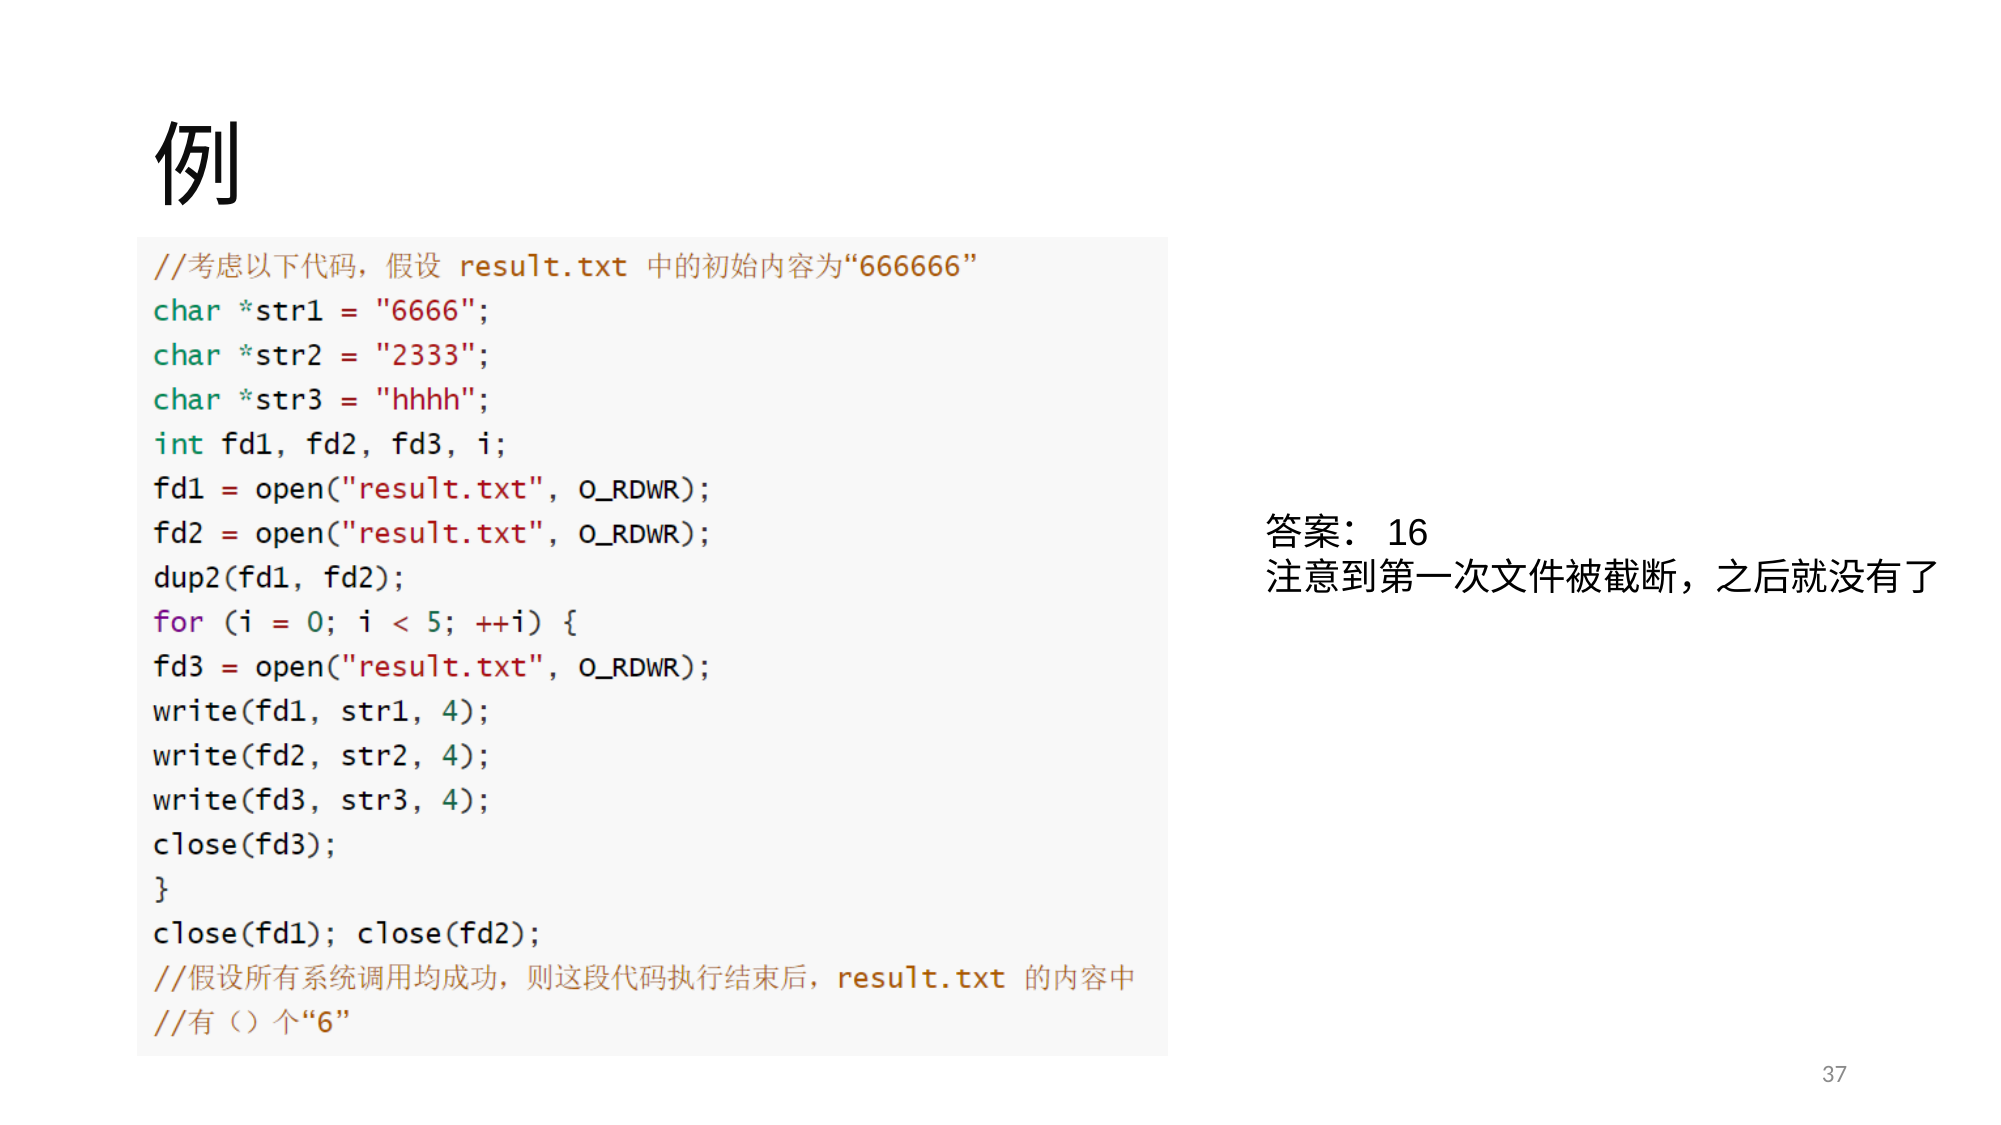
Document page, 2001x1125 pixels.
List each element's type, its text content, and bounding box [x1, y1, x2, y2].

slide_number 37 [1412, 1042, 1863, 1103]
title 例 [137, 59, 1863, 278]
picture [137, 237, 1168, 1056]
text_box 答案：16 注意到第一次文件被截断，之后就没有了 [1250, 500, 1972, 606]
